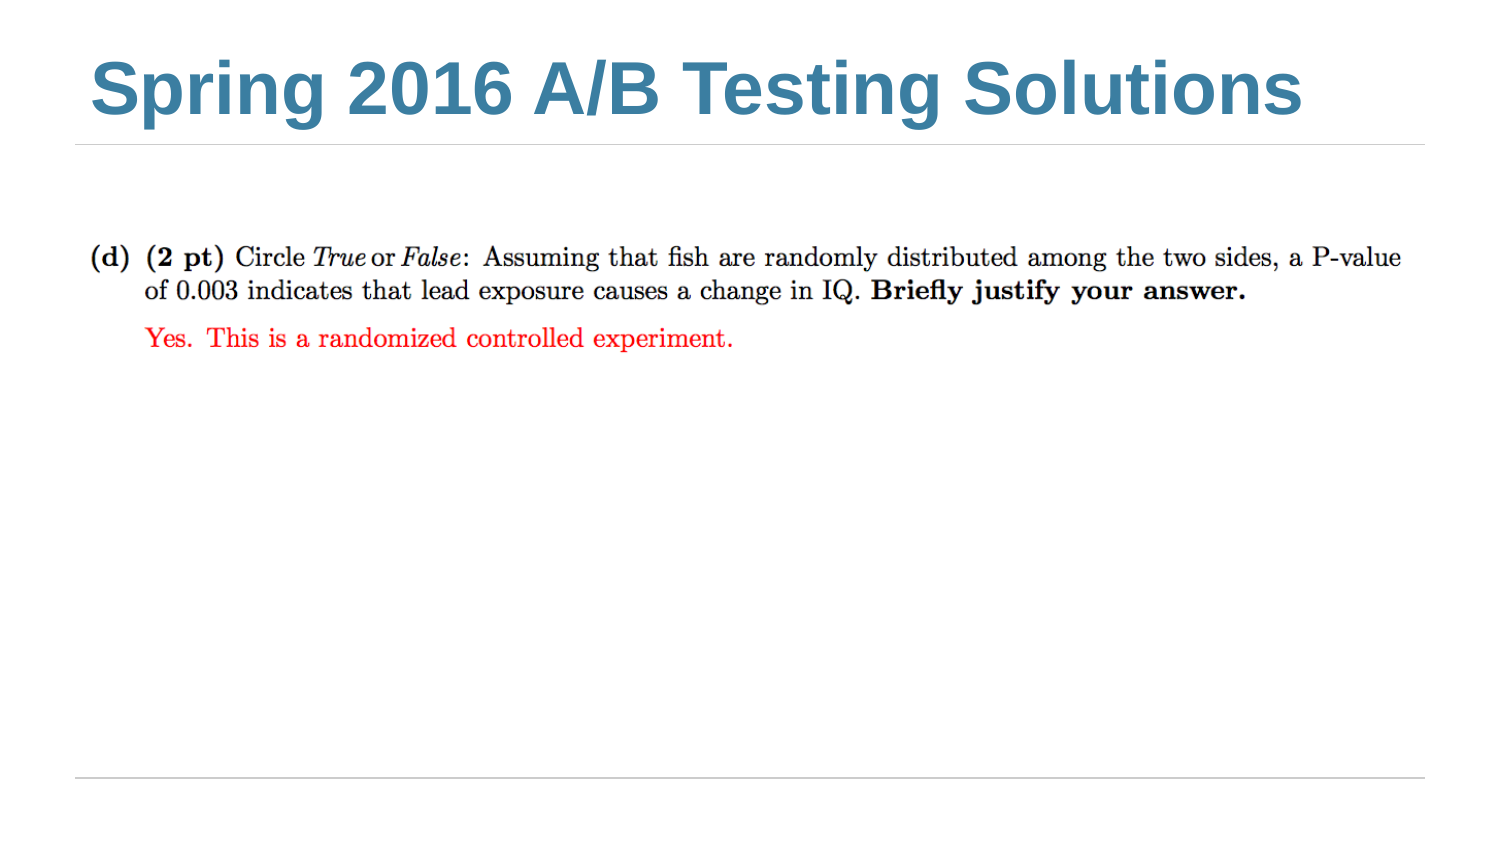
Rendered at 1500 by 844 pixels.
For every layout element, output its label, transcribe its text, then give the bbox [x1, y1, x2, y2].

picture [69, 214, 1431, 457]
title Spring 2016 A/B Testing Solutions [75, 33, 1416, 145]
